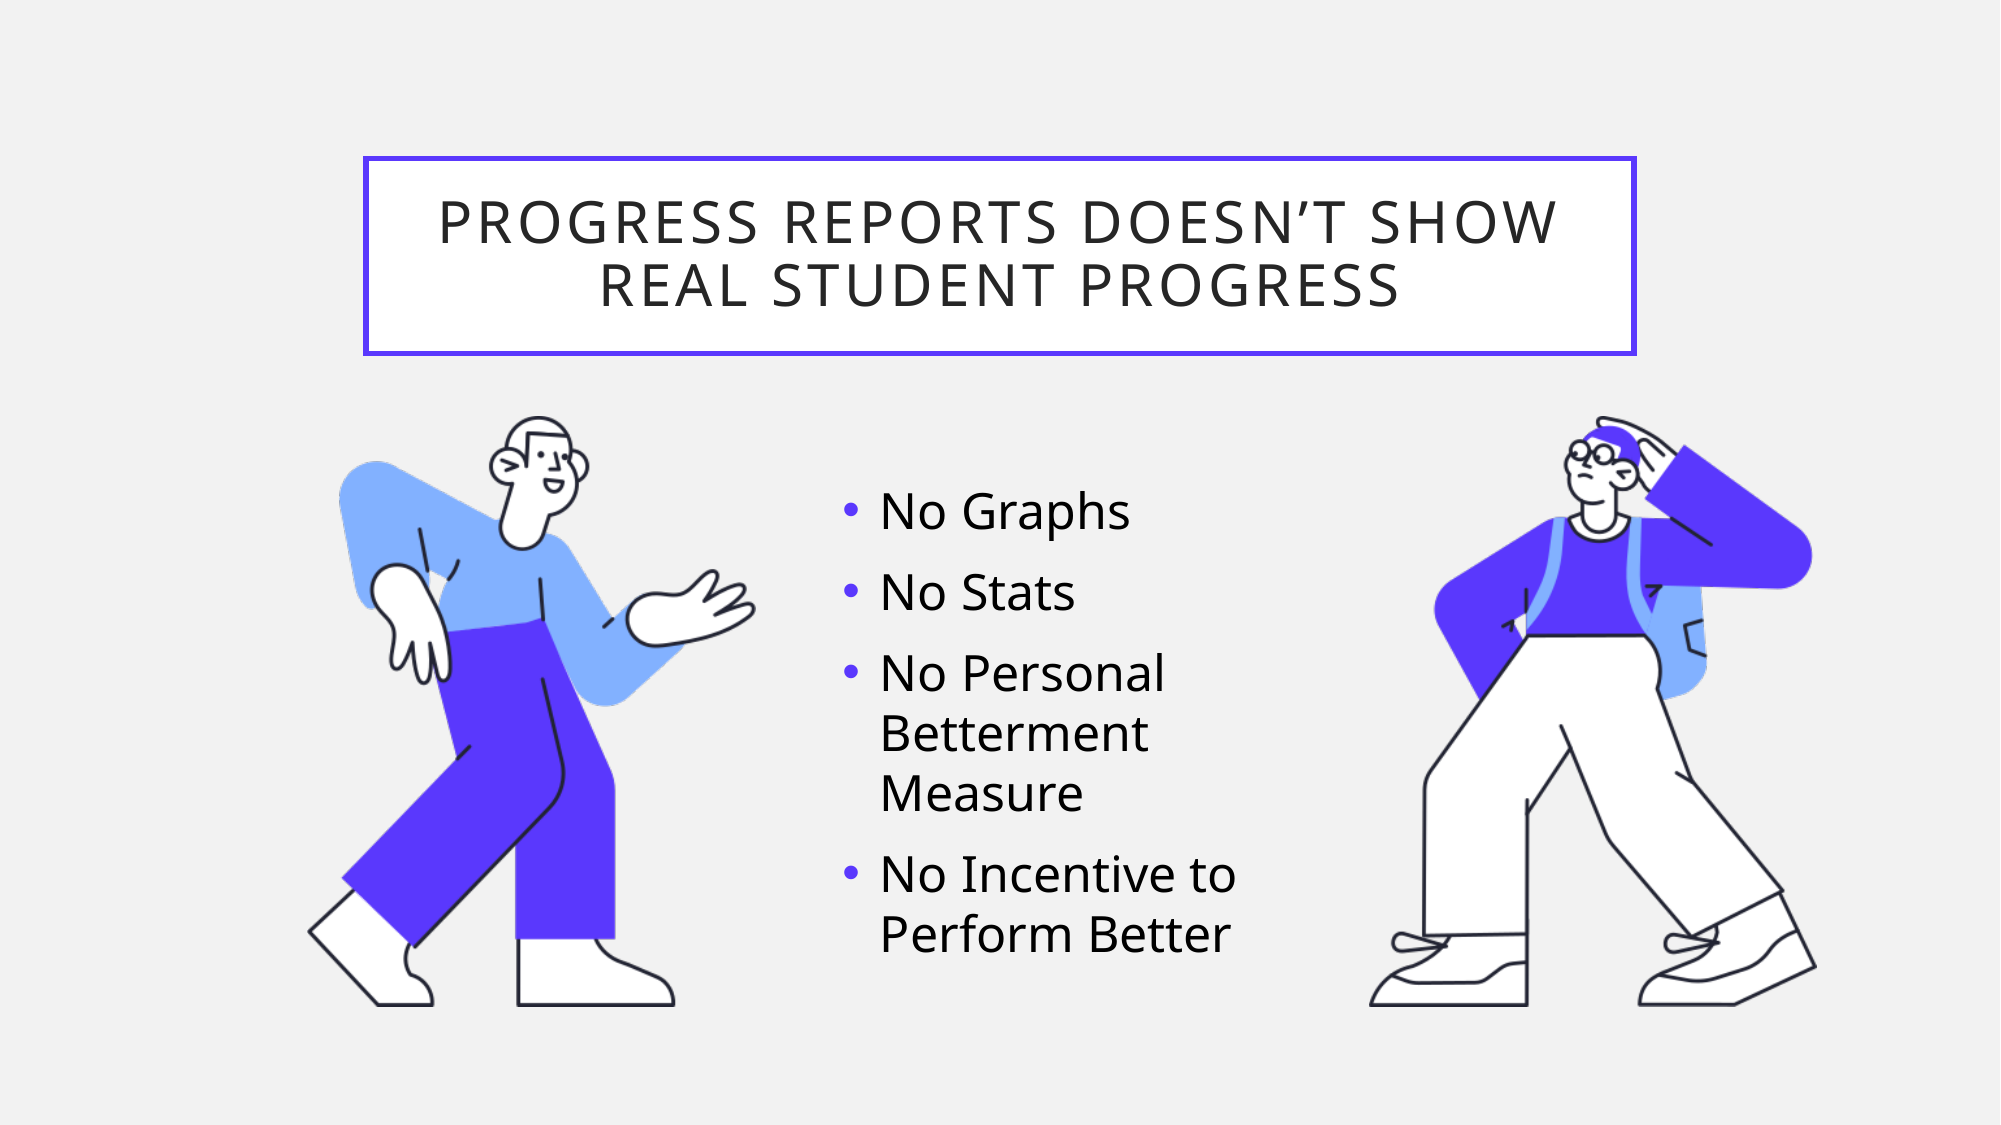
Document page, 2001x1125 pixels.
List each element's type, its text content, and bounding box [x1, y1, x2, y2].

title PROGRESS REPORTS DOESN’T SHOW REAL STUDENT PROGRESS [363, 156, 1637, 356]
picture [307, 416, 756, 1007]
list No Graphs No Stats No Personal Betterment Measure No Incentive to Perform Better [827, 472, 1369, 712]
picture [1369, 416, 1817, 1007]
